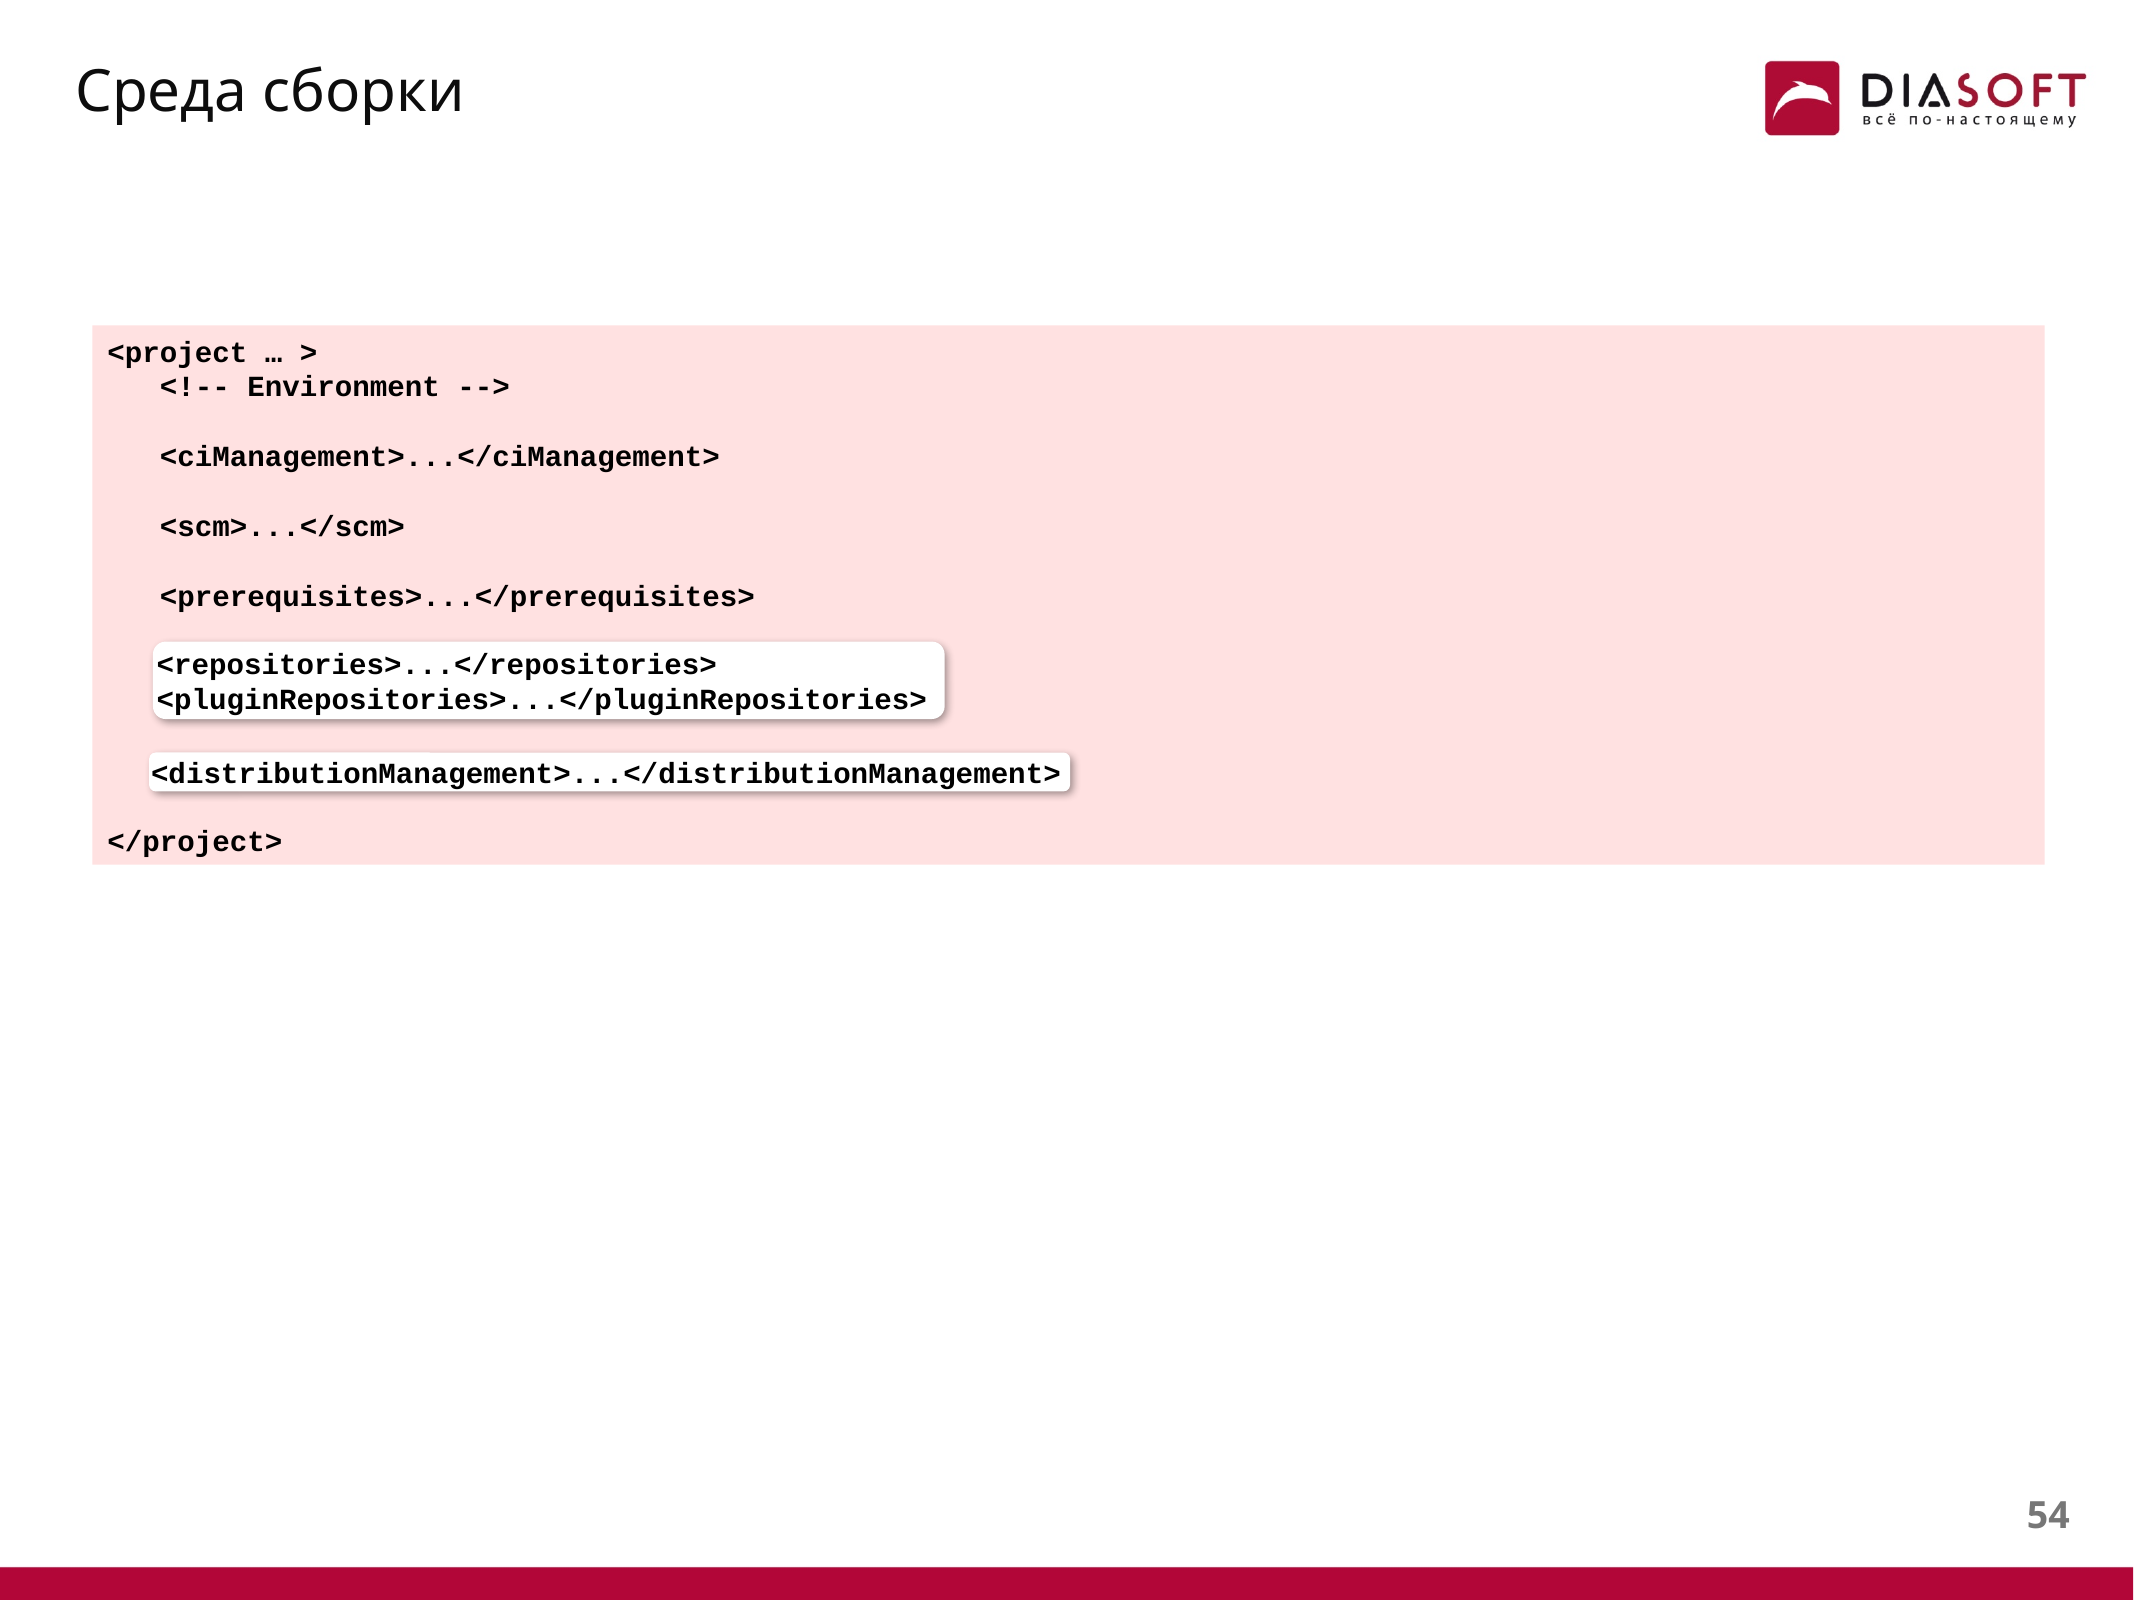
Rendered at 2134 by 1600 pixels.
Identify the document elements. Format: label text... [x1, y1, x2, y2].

text_box <distributionManagement>...</distributionManagement> [149, 752, 1071, 792]
text_box <project … > <!-- Environment --> <ciManagement>...</ciManagement> <scm>...</scm> <prerequisites>...</prerequisites> <repositories>...</repositories> <pluginRepositories>...</pluginRepositories> <distributionManagement>...</distributionManagement> </project> [92, 325, 2045, 865]
title Среда сборки [60, 45, 1716, 141]
slide_number 53 [1587, 1476, 2085, 1557]
text_box <repositories>...</repositories> <pluginRepositories>...</pluginRepositories> [152, 641, 945, 720]
picture [0, 0, 2134, 1600]
